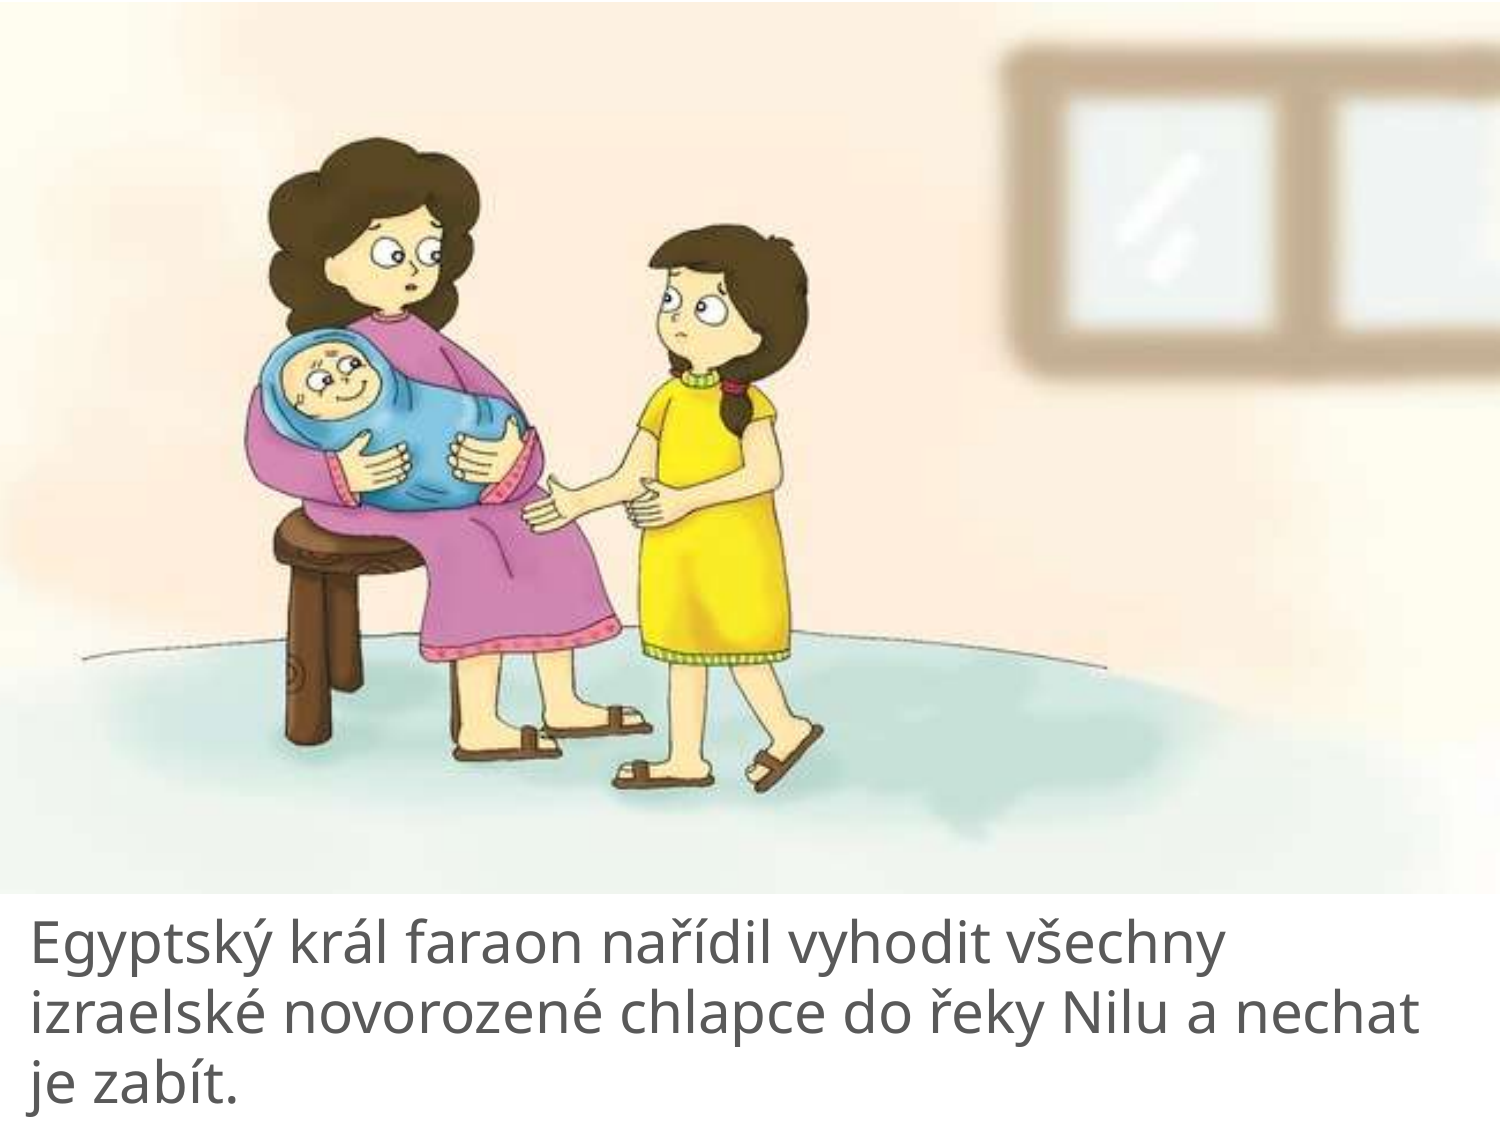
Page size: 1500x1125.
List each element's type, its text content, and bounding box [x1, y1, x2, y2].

picture [0, 1, 1500, 894]
text_box Egyptský král faraon nařídil vyhodit všechny izraelské novorozené chlapce do řeky Nilu a nechat je zabít. [14, 901, 1486, 1123]
